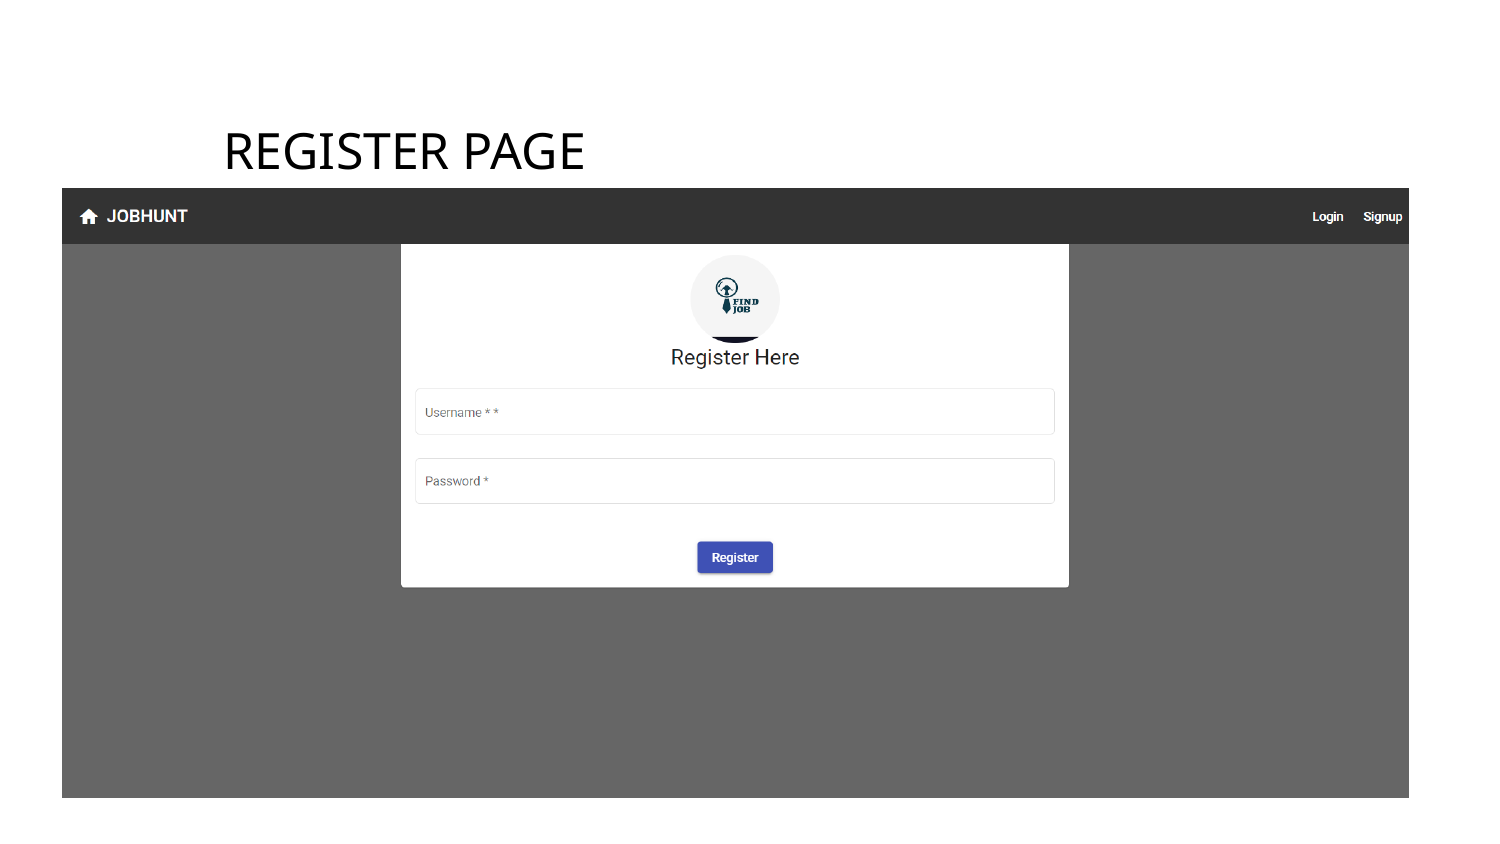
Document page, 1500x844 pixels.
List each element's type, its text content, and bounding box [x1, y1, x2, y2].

picture [62, 188, 1409, 798]
text_box REGISTER PAGE [208, 104, 881, 188]
